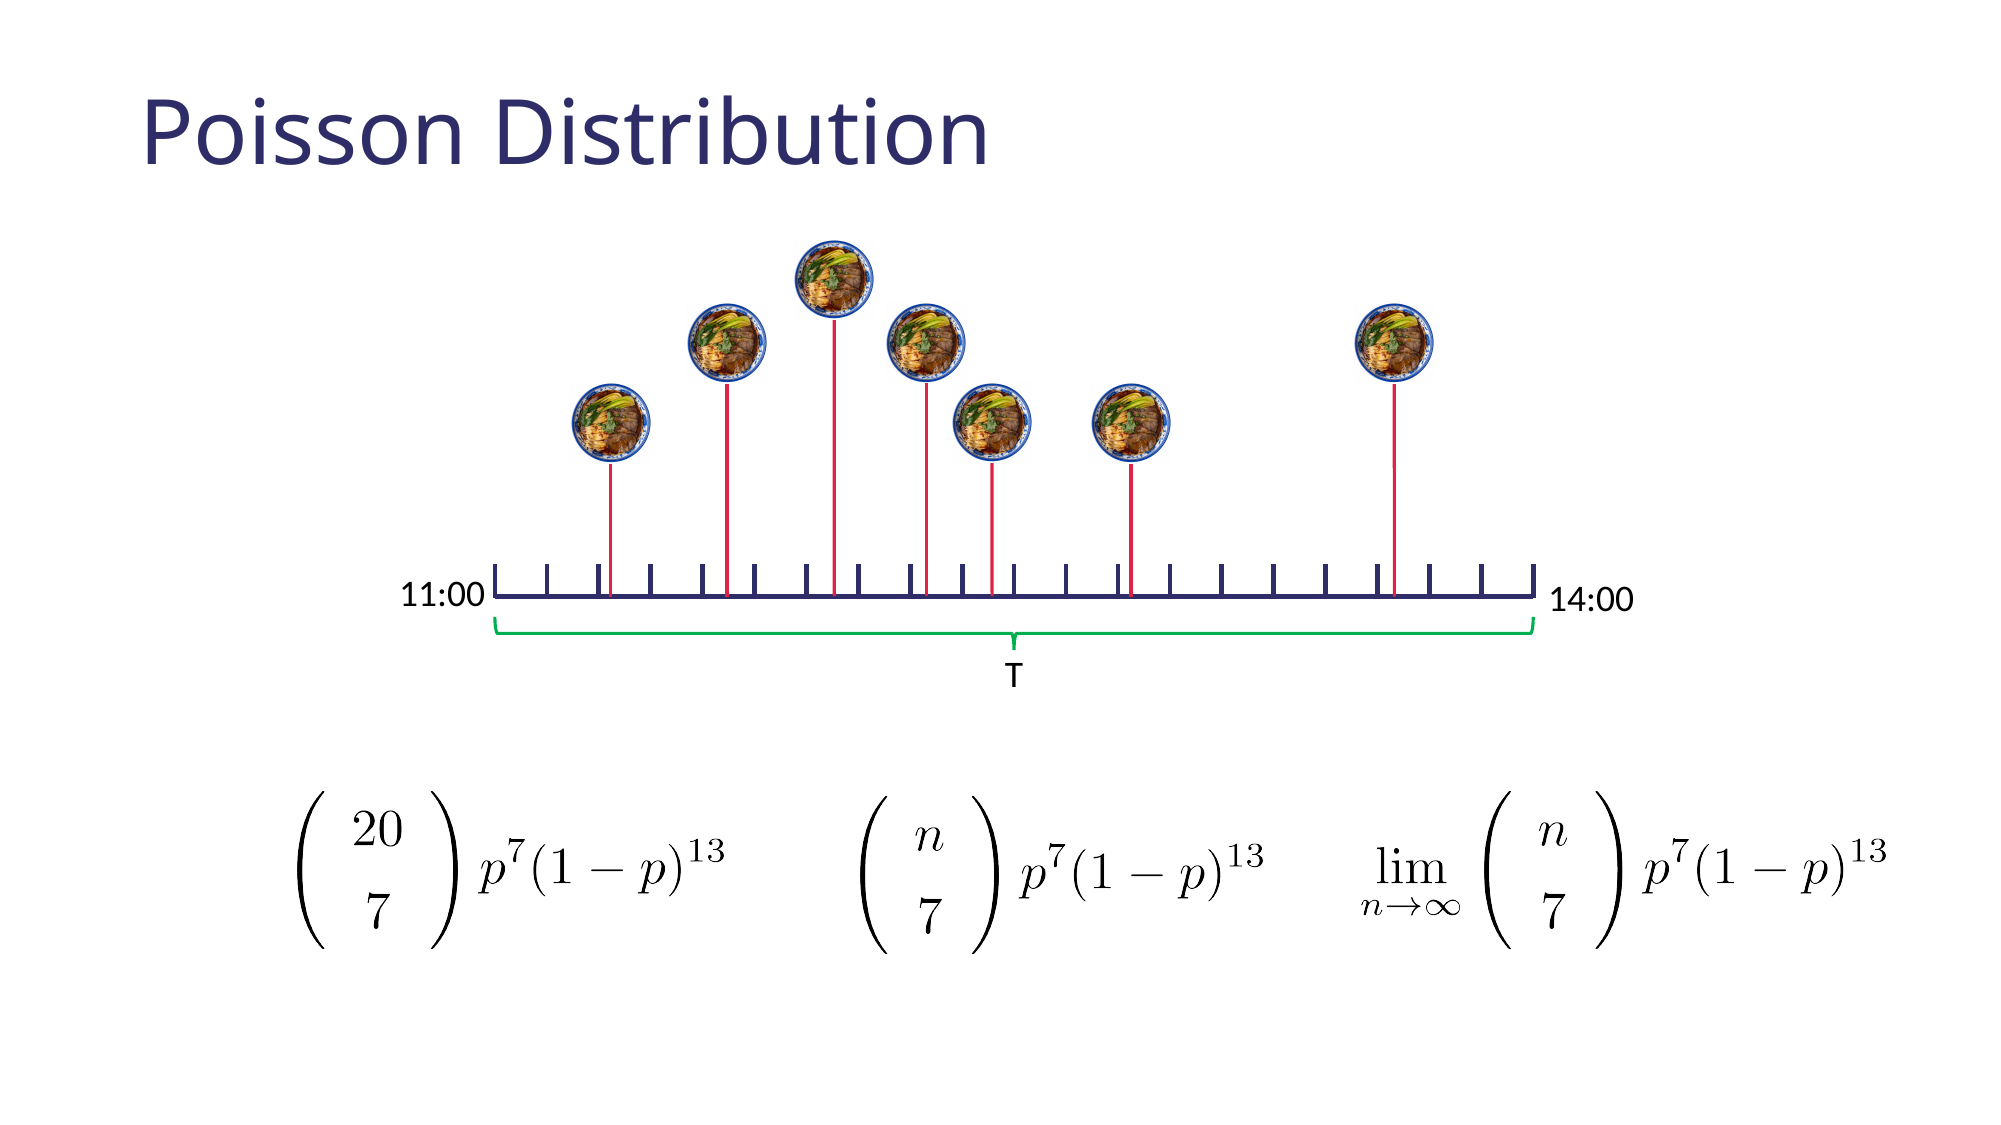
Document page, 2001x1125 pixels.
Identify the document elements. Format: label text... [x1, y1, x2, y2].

picture [1090, 383, 1172, 464]
text_box 11:00 [384, 561, 544, 622]
picture [297, 791, 724, 949]
picture [859, 796, 1263, 954]
picture [886, 302, 1033, 463]
picture [1361, 791, 1886, 949]
text_box T [990, 643, 1150, 703]
text_box [494, 616, 1534, 643]
picture [686, 303, 768, 384]
title Poisson Distribution [137, 32, 1863, 215]
list [137, 215, 1863, 1050]
text_box 14:00 [1533, 566, 1693, 627]
picture [570, 383, 651, 464]
picture [1354, 303, 1435, 384]
picture [793, 239, 875, 320]
